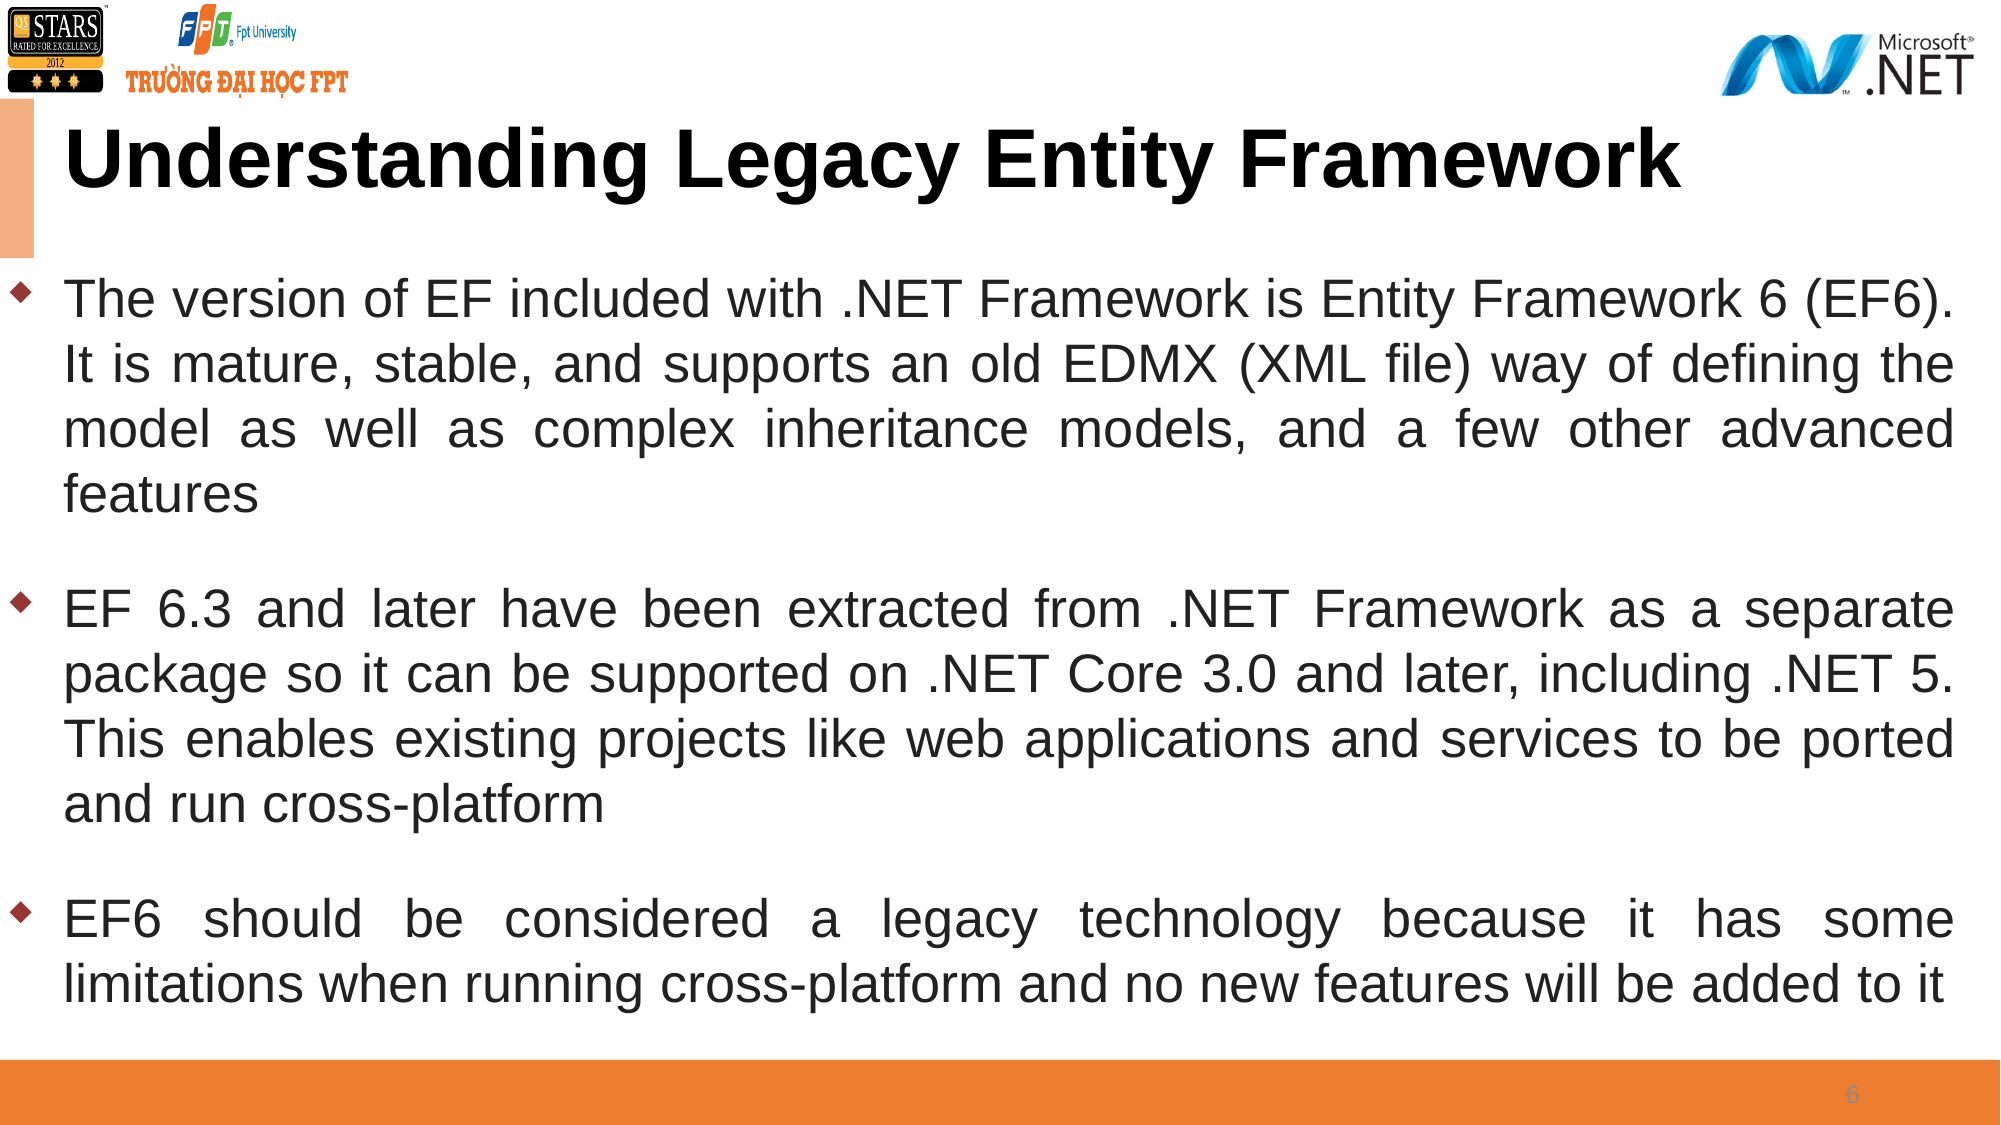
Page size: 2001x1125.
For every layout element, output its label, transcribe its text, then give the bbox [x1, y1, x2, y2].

picture [1685, 0, 2001, 129]
text_box Understanding Legacy Entity Framework [49, 108, 1747, 214]
text_box The version of EF included with .NET Framework is Entity Framework 6 (EF6). It is mature, stable, and supports an old EDMX (XML file) way of defining the model as well as complex inheritance models, and a few other advanced features EF 6.3 and later have been extracted from .NET Framework as a separate package so it can be supported on .NET Core 3.0 and later, including .NET 5. This enables existing projects like web applications and services to be ported and run cross-platform EF6 should be considered a legacy technology because it has some limitations when running cross-platform and no new features will be added to it [0, 256, 1974, 1021]
slide_number 6 [1424, 1063, 1875, 1123]
